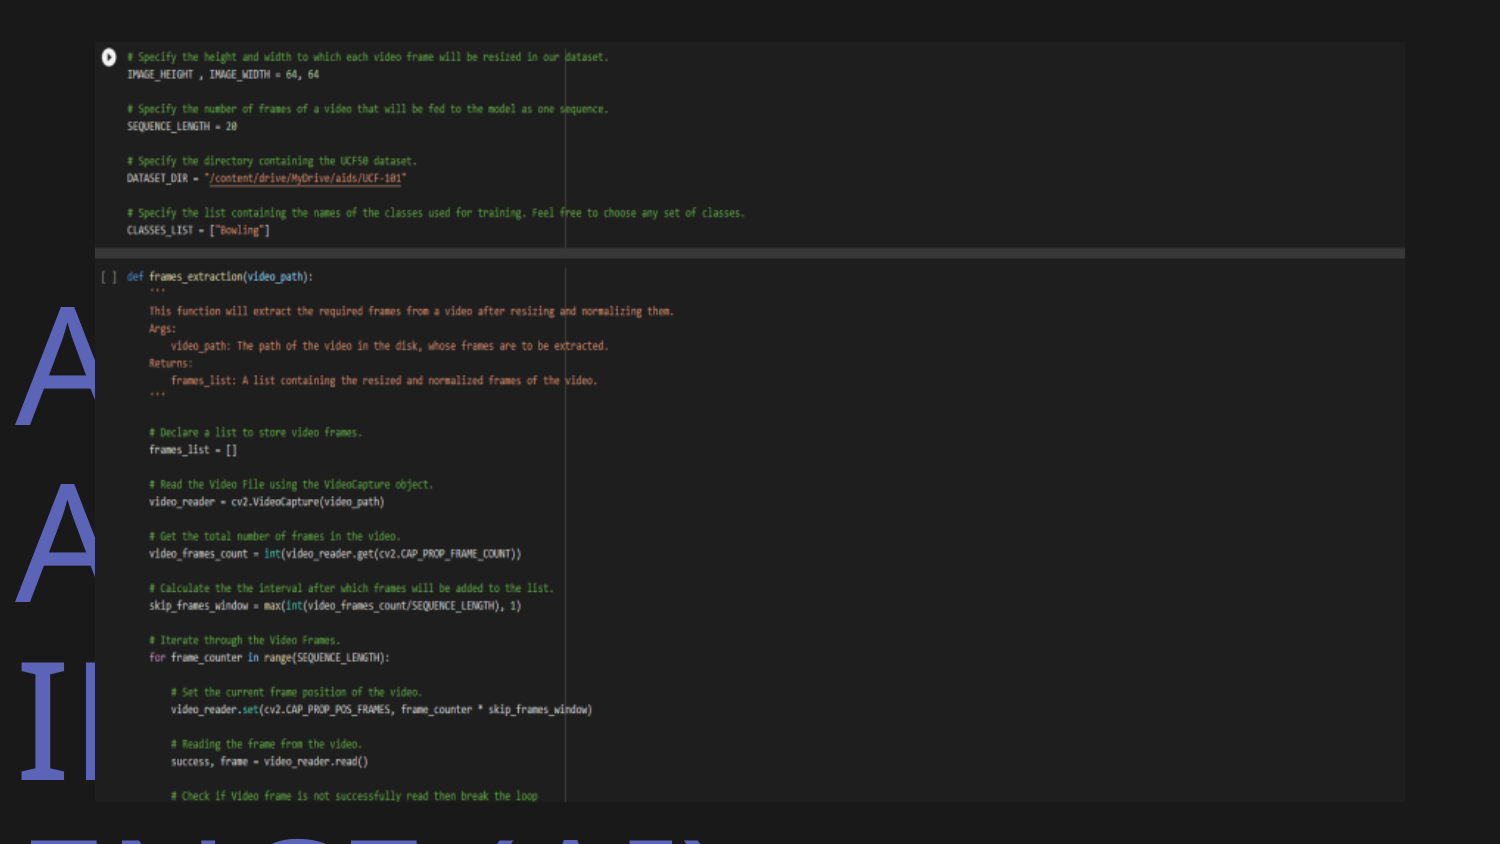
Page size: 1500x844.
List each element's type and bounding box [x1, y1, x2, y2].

picture [95, 42, 1405, 802]
